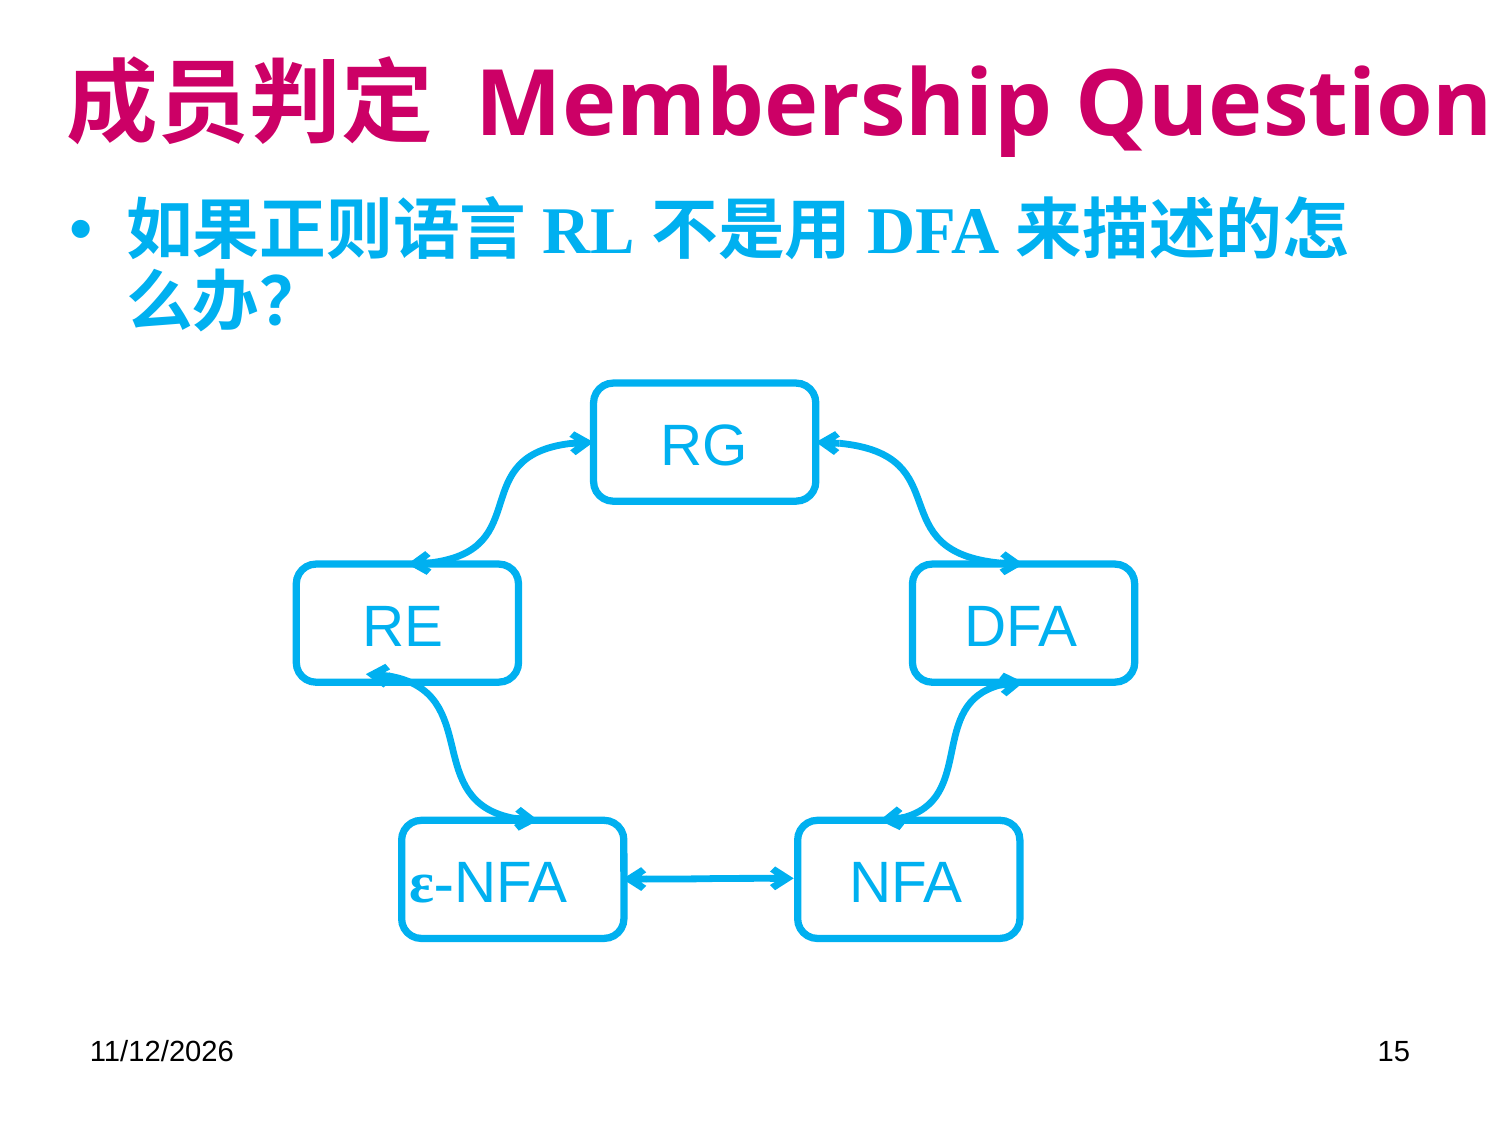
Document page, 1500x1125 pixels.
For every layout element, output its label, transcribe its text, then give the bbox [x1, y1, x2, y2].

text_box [439, 409, 562, 597]
list 如果正则语言RL不是用DFA来描述的怎么办？ [54, 188, 1407, 983]
title 成员判定 Membership Question [50, 0, 1500, 198]
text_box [912, 564, 1135, 683]
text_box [593, 383, 816, 502]
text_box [815, 442, 1024, 565]
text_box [394, 820, 659, 939]
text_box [296, 564, 519, 683]
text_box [797, 820, 1020, 939]
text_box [365, 674, 539, 821]
slide_number 15 [1074, 1024, 1426, 1103]
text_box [882, 679, 1021, 824]
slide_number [74, 1024, 426, 1103]
